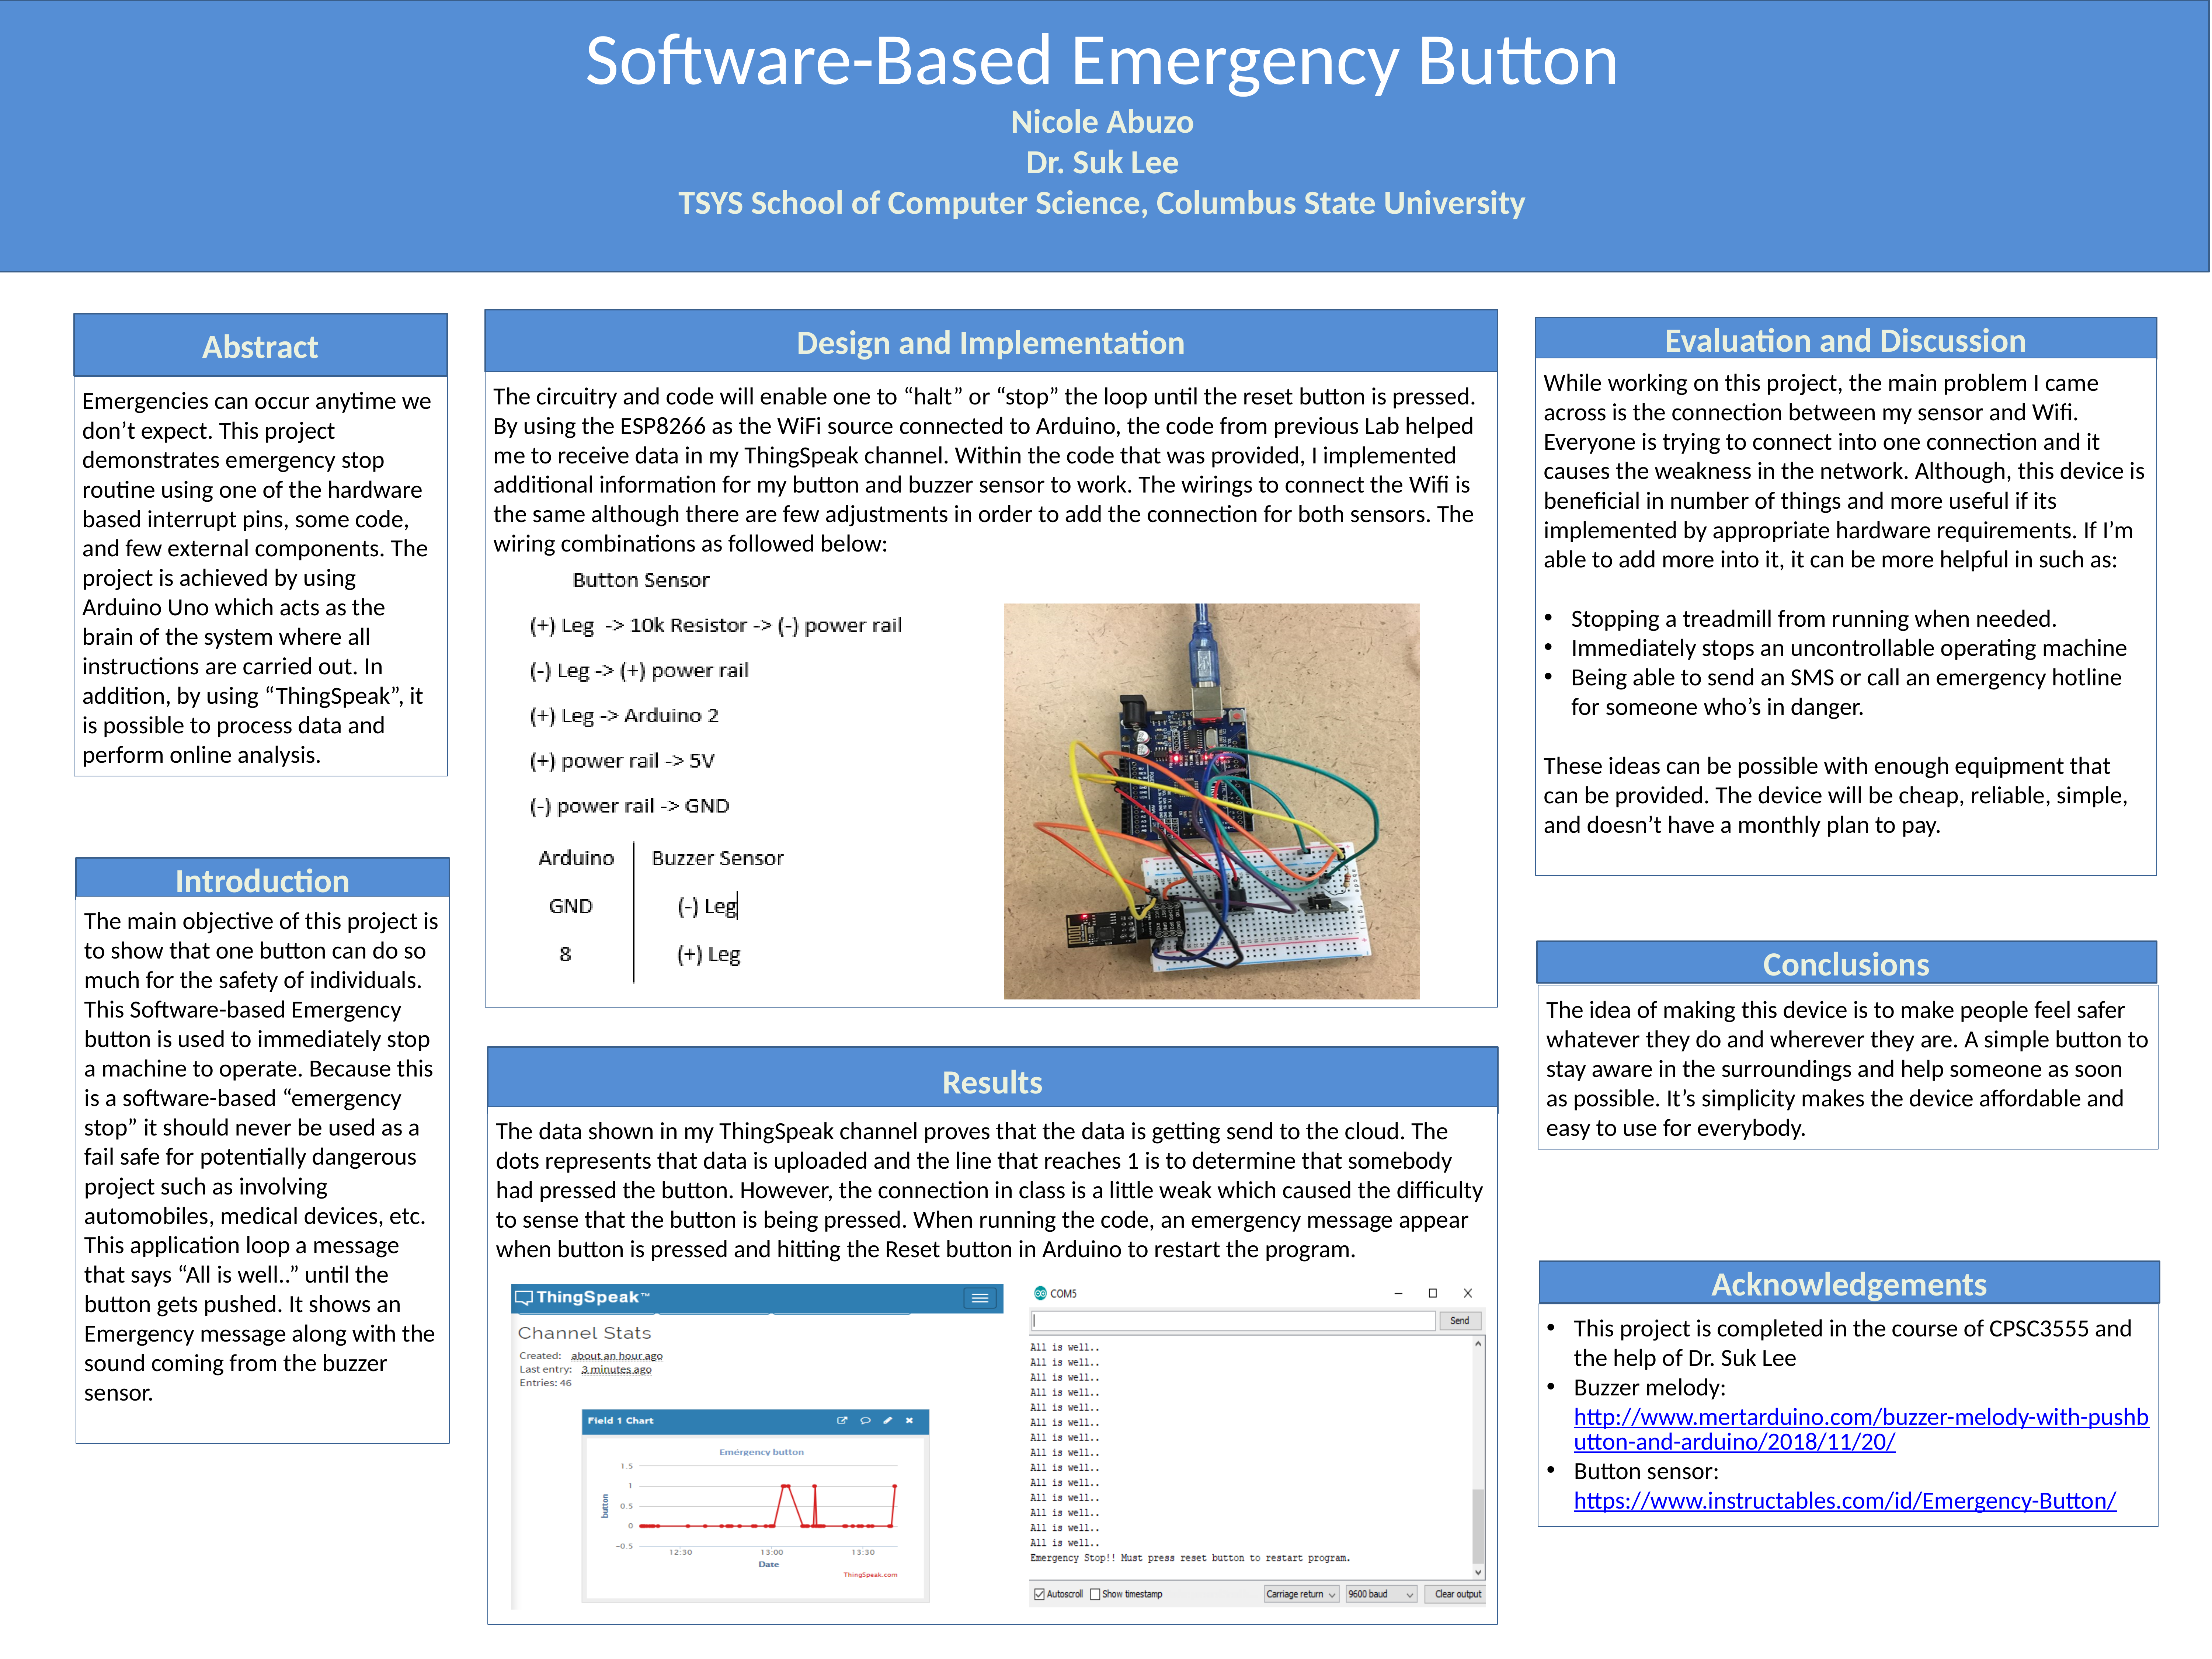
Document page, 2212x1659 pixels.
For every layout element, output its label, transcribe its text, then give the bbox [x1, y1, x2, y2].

text_box Results [487, 1046, 1499, 1114]
text_box Evaluation and Discussion [1535, 317, 2157, 360]
text_box Abstract [73, 313, 448, 376]
picture [1004, 604, 1420, 999]
text_box While working on this project, the main problem I came across is the connection between my sensor and Wifi. Everyone is trying to connect into one connection and it causes the weakness in the network. Although, this device is beneficial in number of things and more useful if its implemented by appropriate hardware requirements. If I’m able to add more into it, it can be more helpful in such as: Stopping a treadmill from running when needed. Immediately stops an uncontrollable operating machine Being able to send an SMS or call an emergency hotline for someone who’s in danger. These ideas can be possible with enough equipment that can be provided. The device will be cheap, reliable, simple, and doesn’t have a monthly plan to pay. [1535, 358, 2157, 876]
text_box The main objective of this project is to show that one button can do so much for the safety of individuals. This Software-based Emergency button is used to immediately stop a machine to operate. Because this is a software-based “emergency stop” it should never be used as a fail safe for potentially dangerous project such as involving automobiles, medical devices, etc. This application loop a message that says “All is well..” until the button gets pushed. It shows an Emergency message along with the sound coming from the buzzer sensor. [76, 896, 449, 1444]
picture [511, 1284, 1004, 1610]
text_box The idea of making this device is to make people feel safer whatever they do and wherever they are. A simple button to stay aware in the surroundings and help someone as soon as possible. It’s simplicity makes the device affordable and easy to use for everybody. [1538, 985, 2158, 1149]
text_box Conclusions [1536, 940, 2157, 984]
text_box Introduction [75, 857, 450, 900]
text_box Emergencies can occur anytime we don’t expect. This project demonstrates emergency stop routine using one of the hardware based interrupt pins, some code, and few external components. The project is achieved by using Arduino Uno which acts as the brain of the system where all instructions are carried out. In addition, by using “ThingSpeak”, it is possible to process data and perform online analysis. [74, 376, 448, 776]
text_box Acknowledgements [1539, 1260, 2160, 1304]
picture [518, 838, 796, 985]
text_box This project is completed in the course of CPSC3555 and the help of Dr. Suk Lee Buzzer melody: http://www.mertarduino.com/buzzer-melody-with-pushbutton-and-arduino/2018/11/20/ Button sensor: https://www.instructables.com/id/Emergency-Button/ [1538, 1304, 2158, 1527]
picture [518, 561, 916, 833]
text_box Design and Implementation [484, 309, 1498, 372]
picture [1029, 1282, 1486, 1607]
text_box The circuitry and code will enable one to “halt” or “stop” the loop until the reset button is pressed. By using the ESP8266 as the WiFi source connected to Arduino, the code from previous Lab helped me to receive data in my ThingSpeak channel. Within the code that was provided, I implemented additional information for my button and buzzer sensor to work. The wirings to connect the Wifi is the same although there are few adjustments in order to add the connection for both sensors. The wiring combinations as followed below: [485, 371, 1498, 1008]
text_box The data shown in my ThingSpeak channel proves that the data is getting send to the cloud. The dots represents that data is uploaded and the line that reaches 1 is to determine that somebody had pressed the button. However, the connection in class is a little weak which caused the difficulty to sense that the button is being pressed. When running the code, an emergency message appear when button is pressed and hitting the Reset button in Arduino to restart the program. [488, 1106, 1498, 1624]
text_box Software-Based Emergency Button Nicole Abuzo Dr. Suk Lee TSYS School of Computer Science, Columbus State University [0, 0, 2210, 272]
